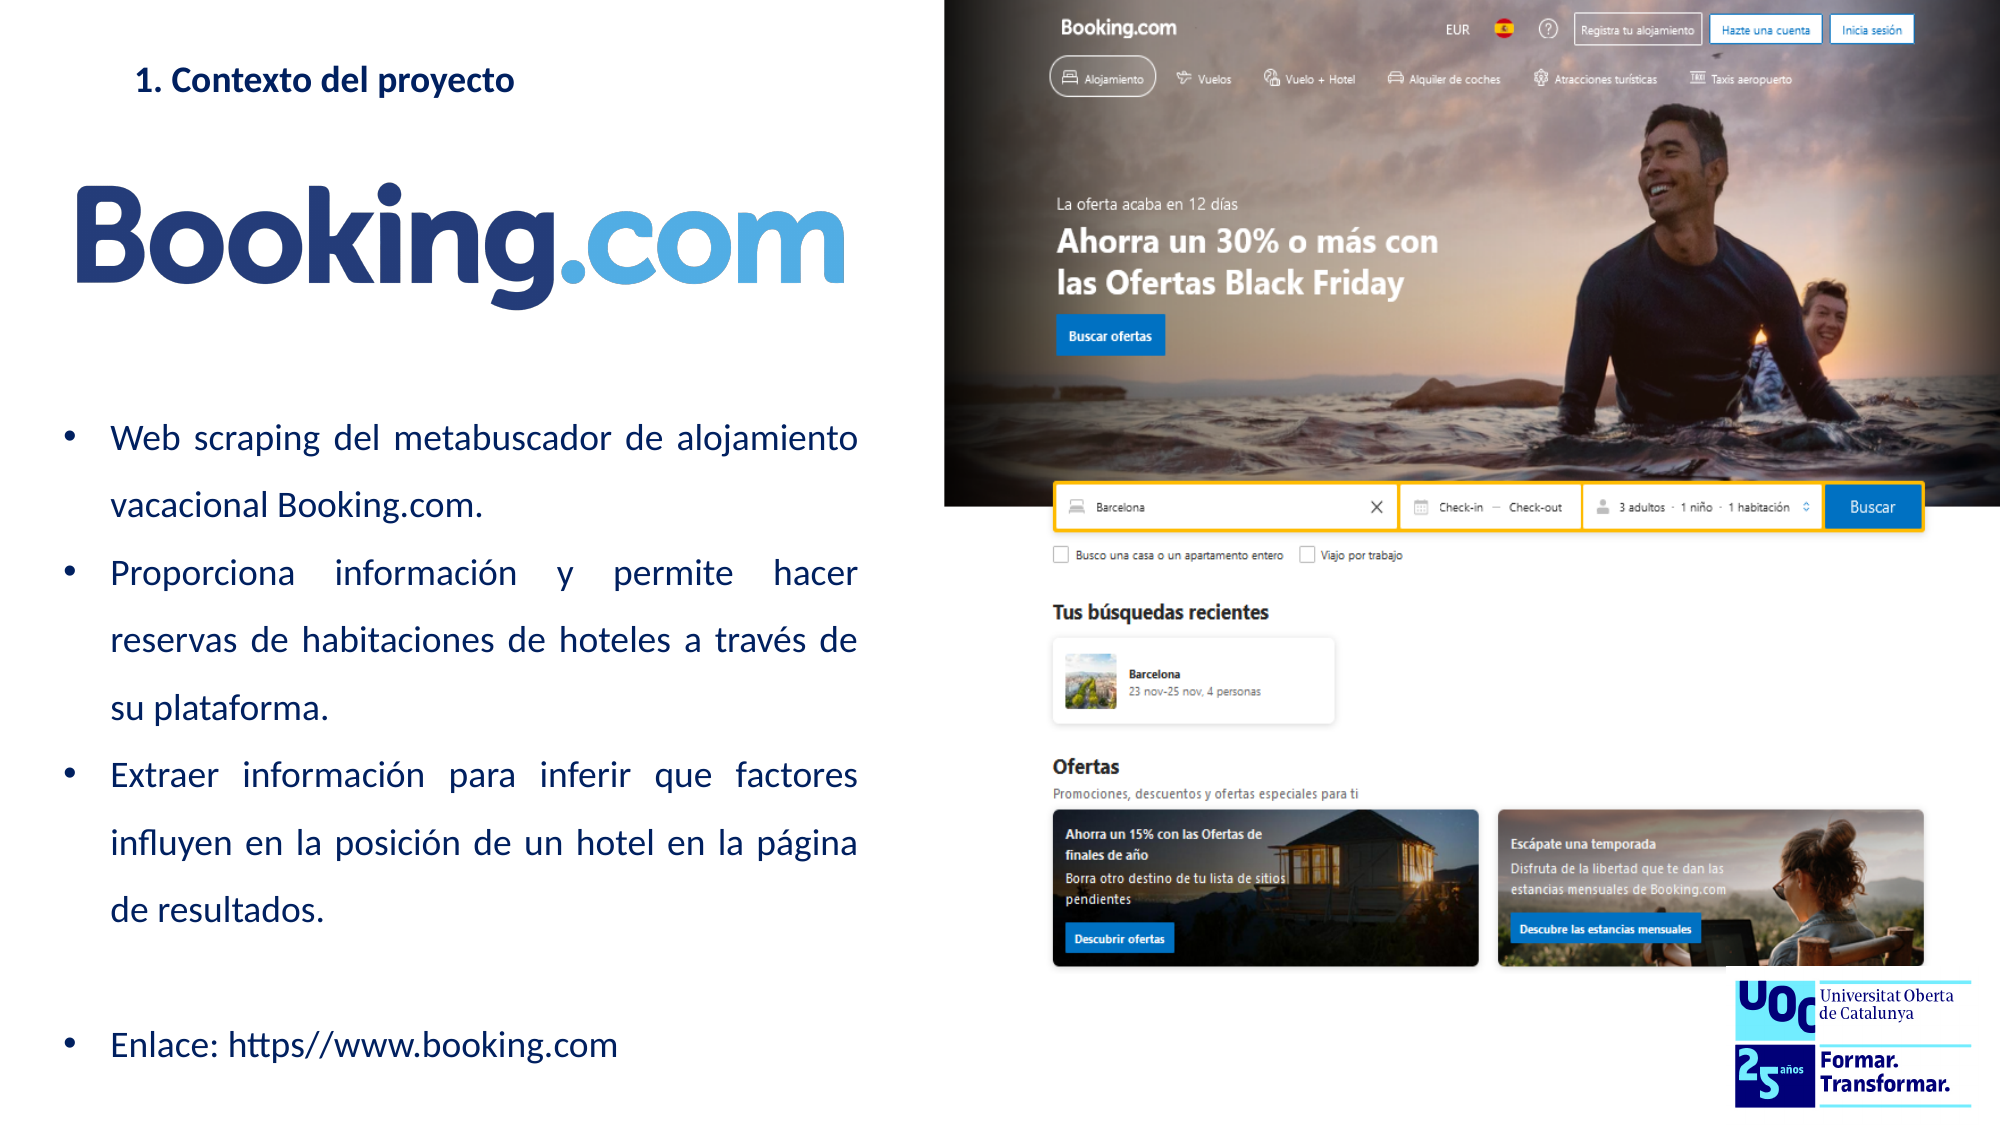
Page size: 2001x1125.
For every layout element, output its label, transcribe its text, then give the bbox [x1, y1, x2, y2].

picture [944, 0, 2000, 1125]
text_box Web scraping del metabuscador de alojamiento vacacional Booking.com. Proporciona información y permite hacer reservas de habitaciones de hoteles a través de su plataforma. Extraer información para inferir que factores influyen en la posición de un hotel en la página de resultados. Enlace: https//www.booking.com [48, 382, 874, 1073]
text_box 1. Contexto del proyecto [119, 47, 944, 107]
picture [48, 154, 874, 336]
